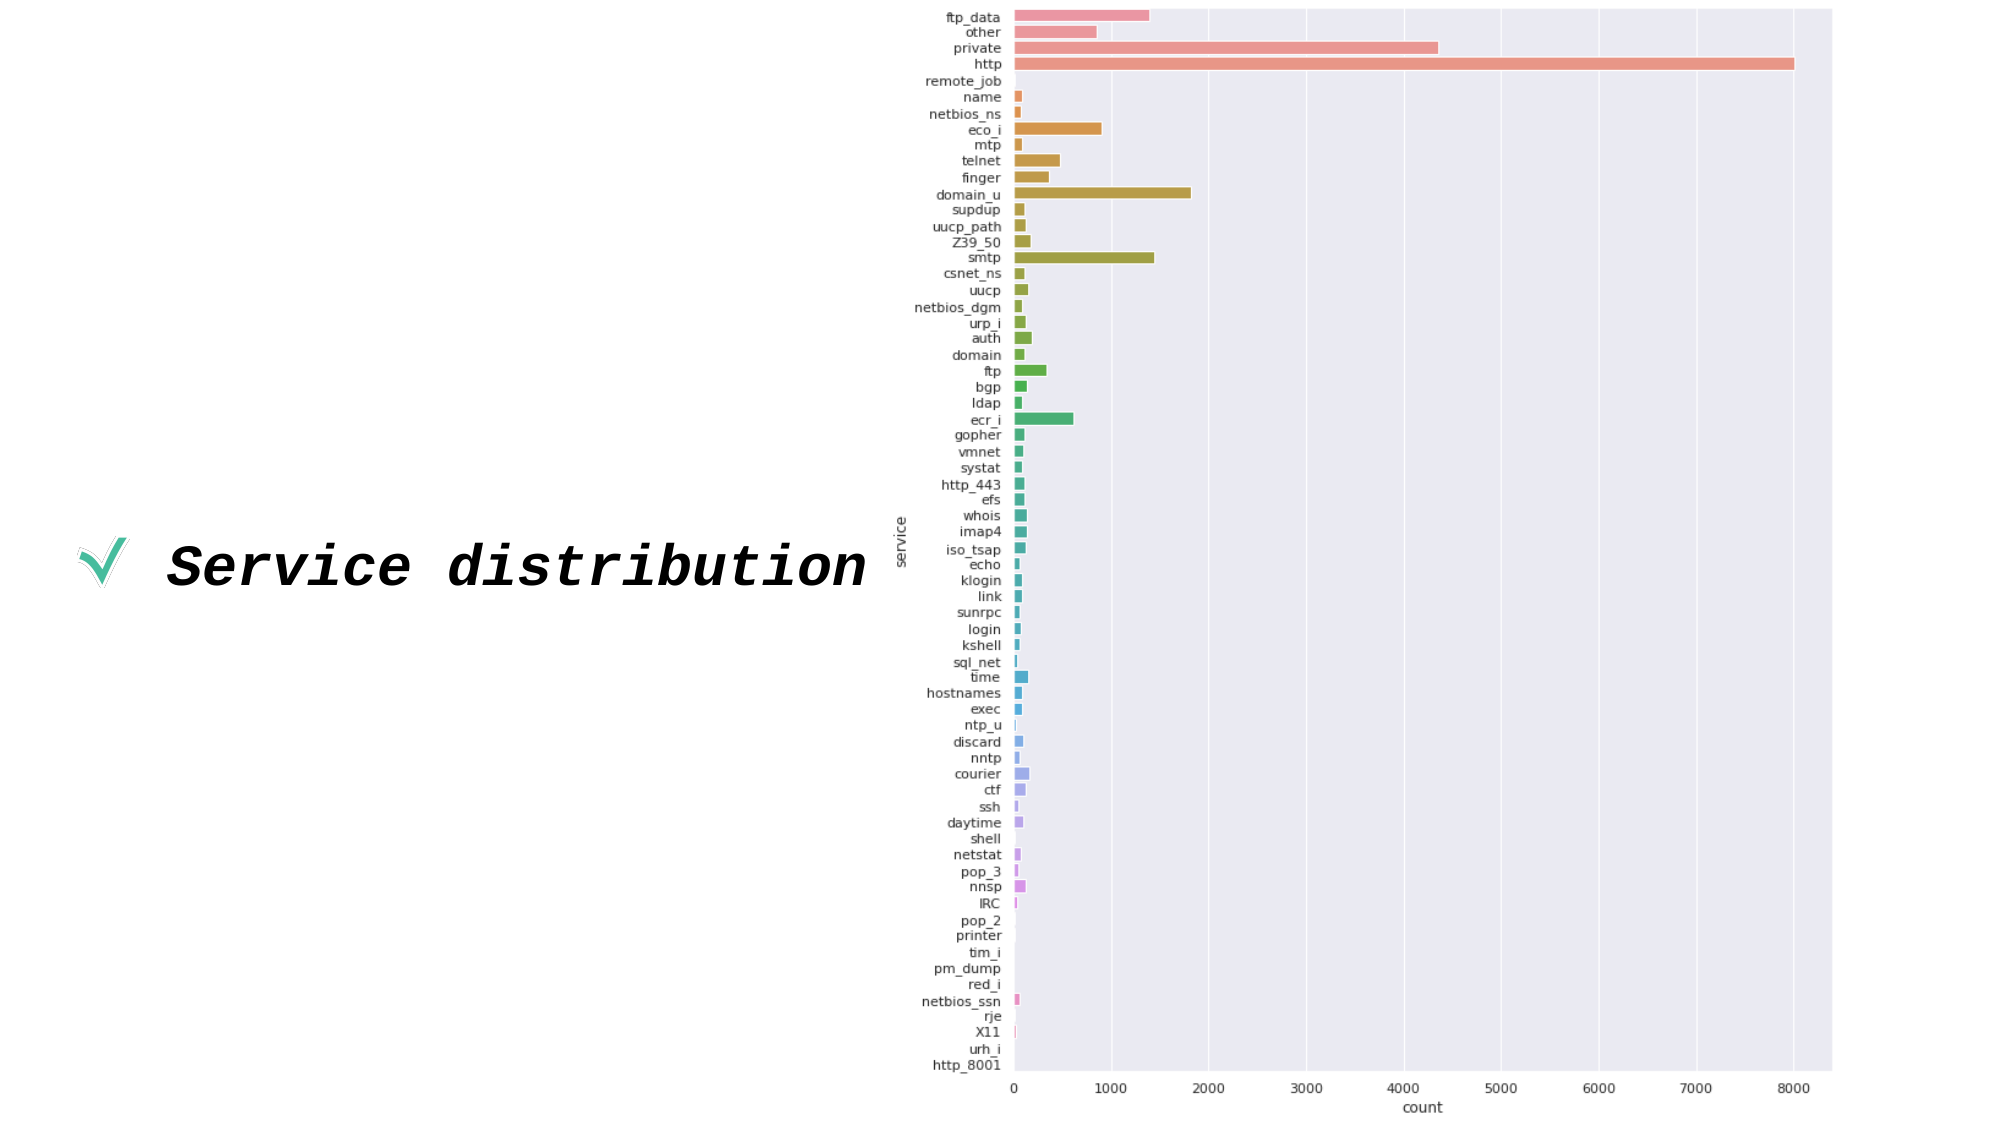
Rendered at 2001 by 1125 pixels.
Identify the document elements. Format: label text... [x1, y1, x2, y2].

picture [77, 536, 130, 588]
picture [885, 0, 1841, 1125]
text_box Service distribution [152, 519, 885, 605]
